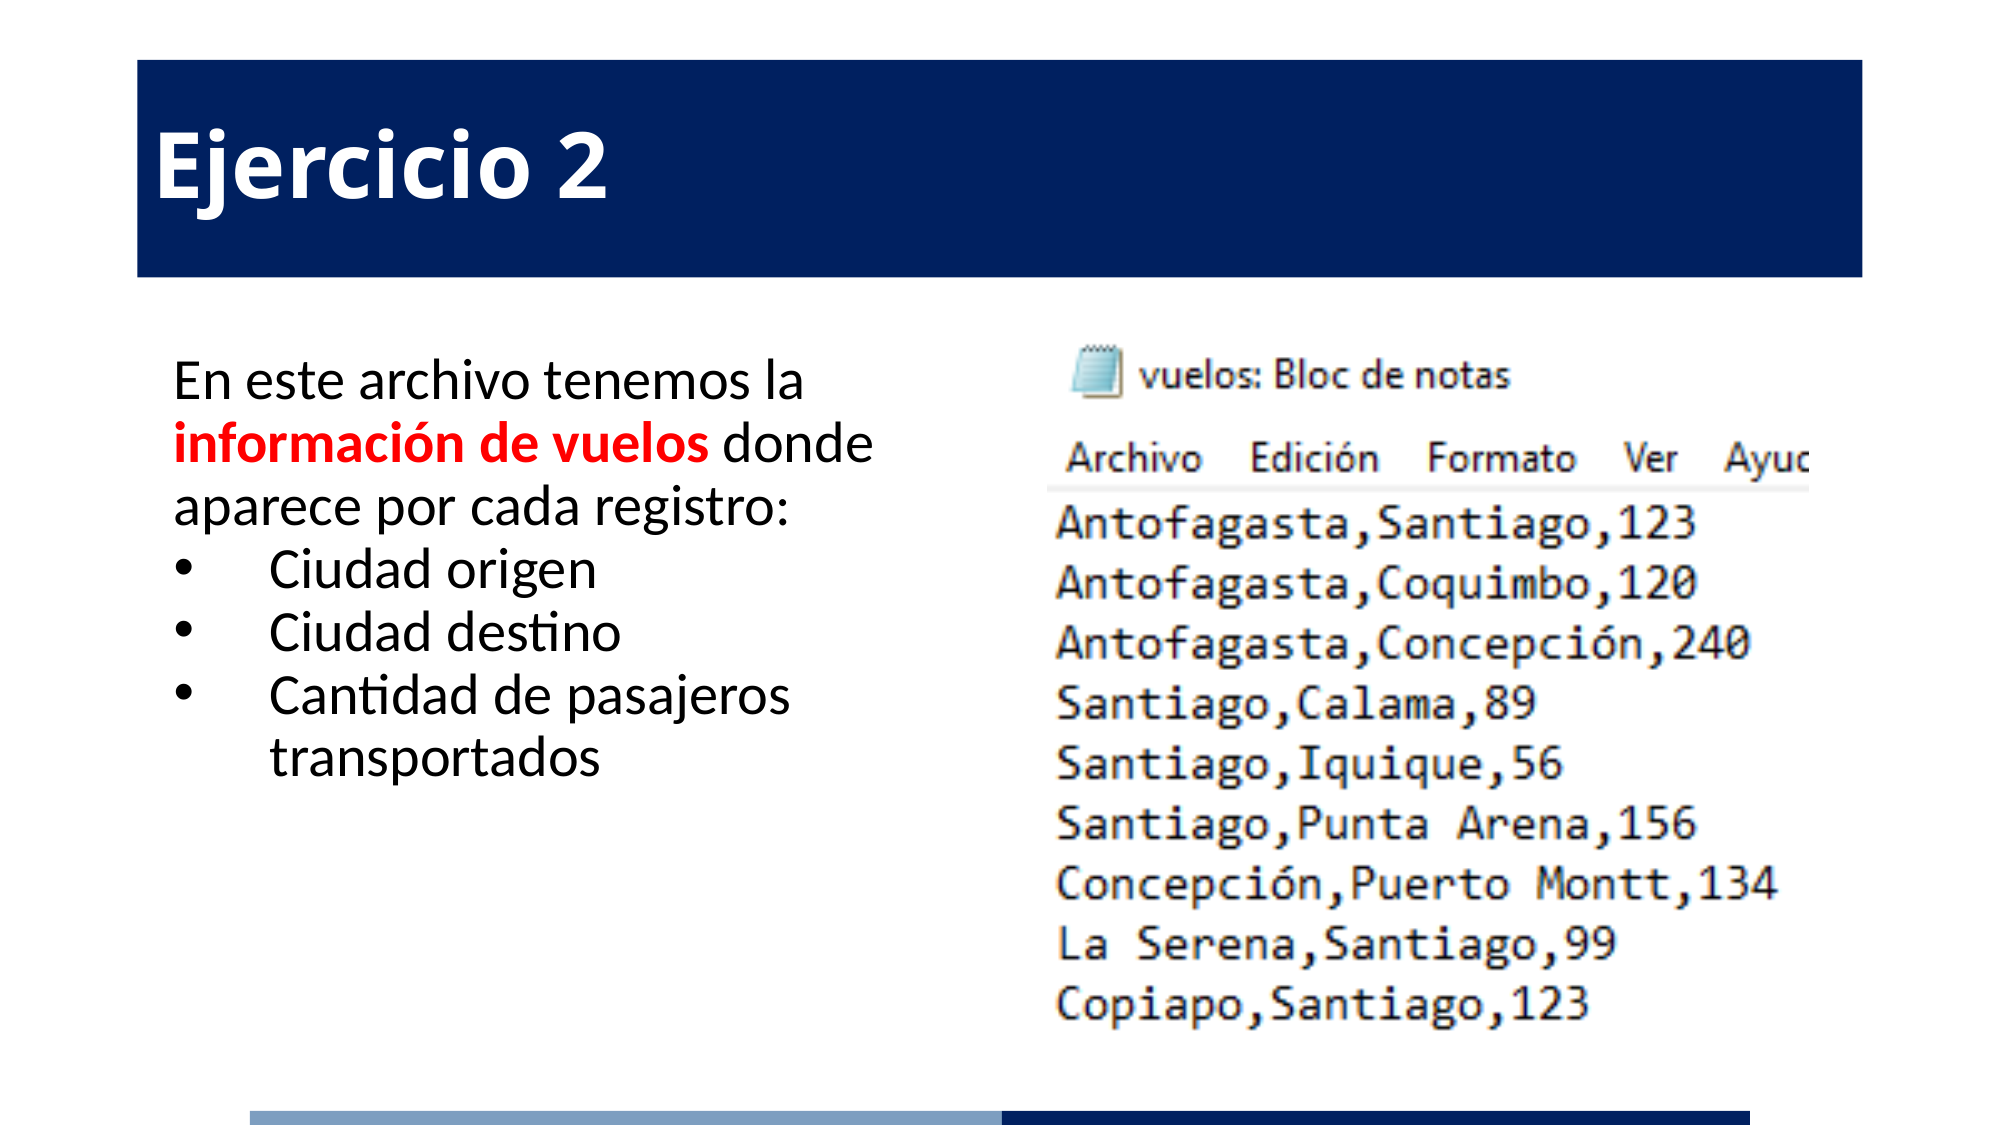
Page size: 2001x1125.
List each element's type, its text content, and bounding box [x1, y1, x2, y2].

text_box En este archivo tenemos la información de vuelos donde aparece por cada registro: Ciudad origen Ciudad destino Cantidad de pasajeros transportados [158, 342, 946, 1029]
picture [1047, 326, 1809, 1045]
title Ejercicio 2 [137, 59, 1863, 278]
